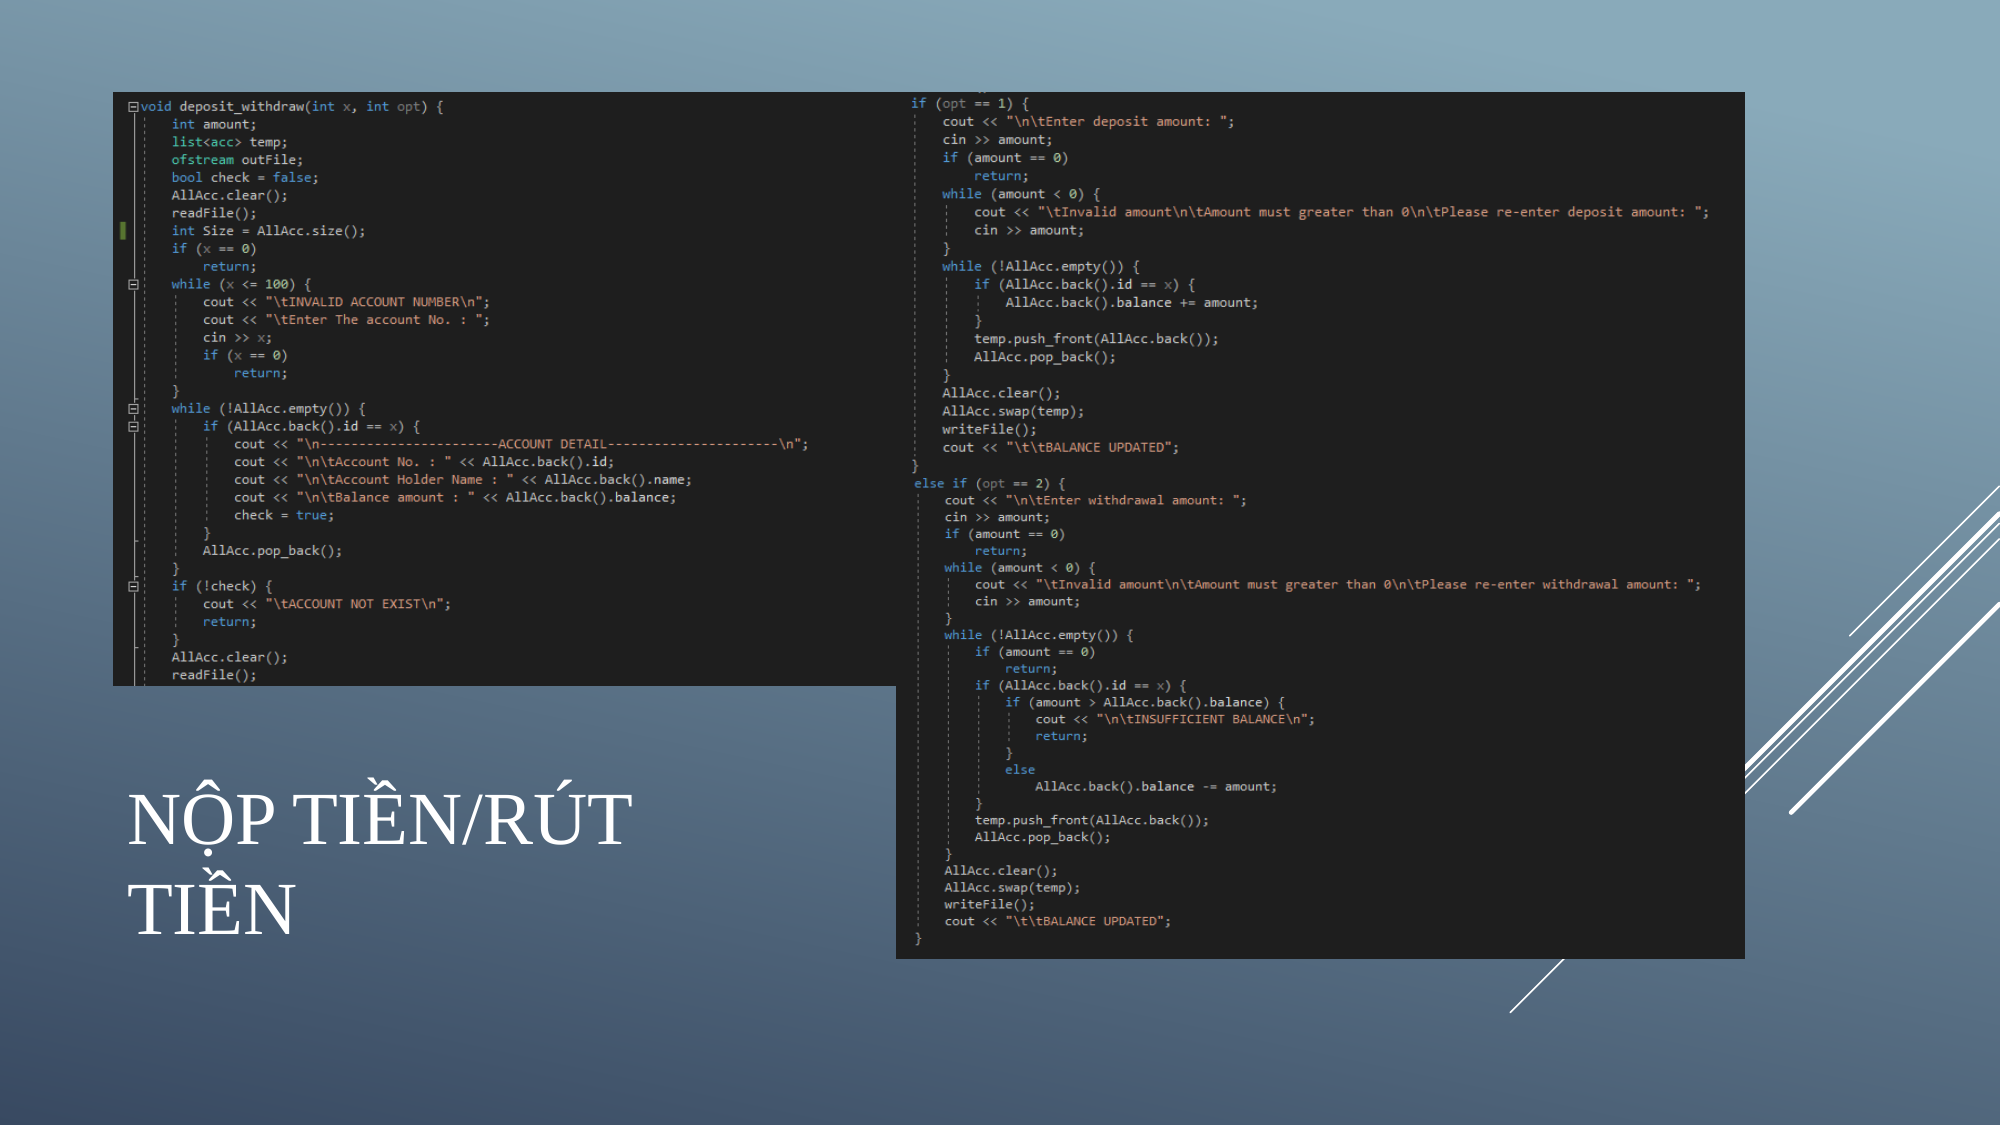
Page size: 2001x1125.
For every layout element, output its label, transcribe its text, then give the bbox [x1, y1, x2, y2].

picture [894, 92, 1746, 959]
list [113, 92, 895, 686]
title Nộp tiền/rút tiền [112, 736, 754, 984]
